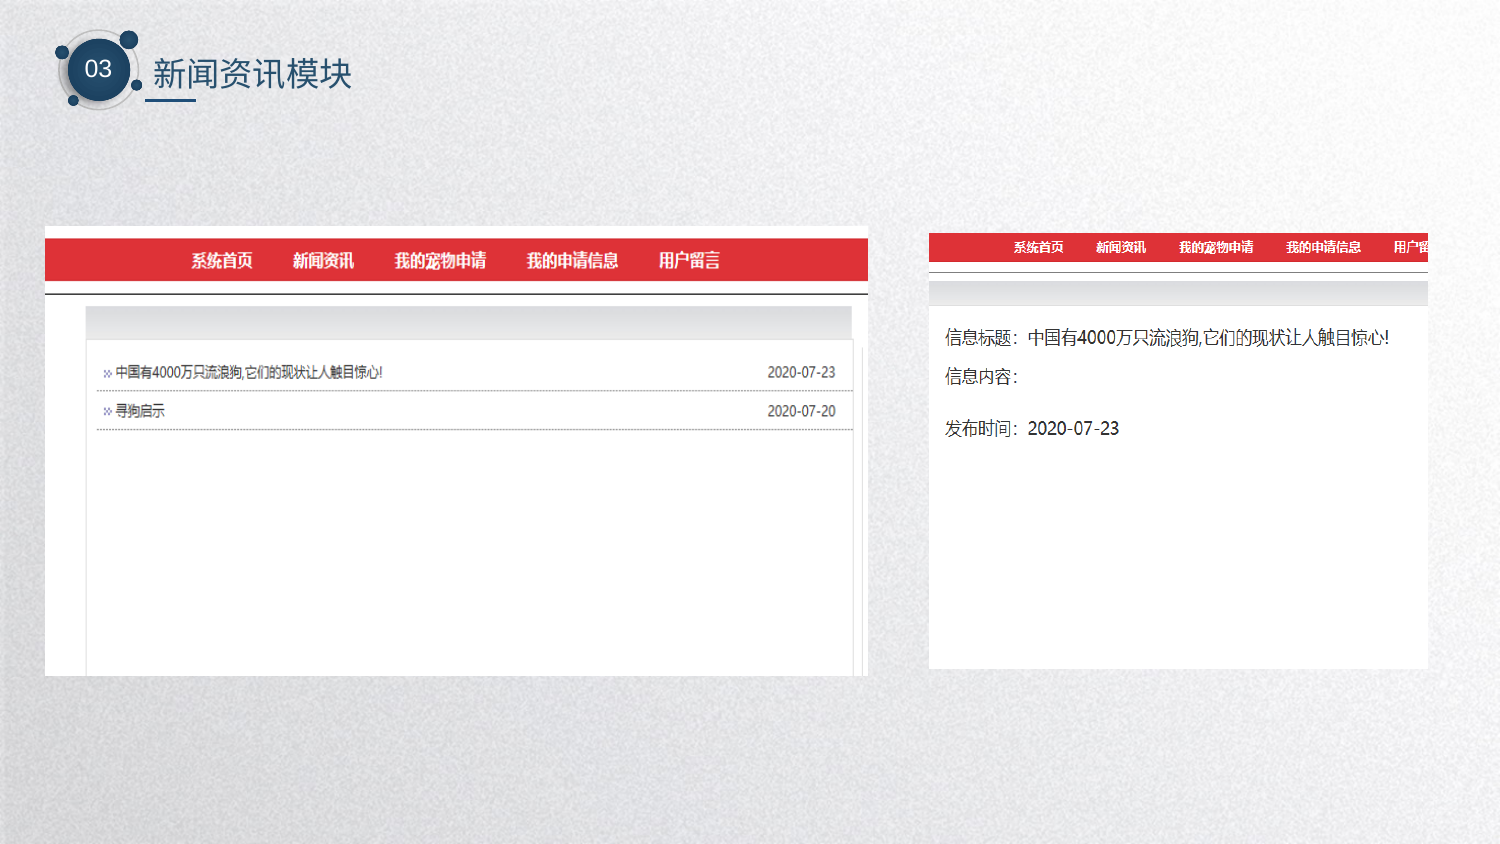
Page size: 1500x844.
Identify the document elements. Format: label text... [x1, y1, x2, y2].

text_box [835, 261, 1451, 750]
text_box 新闻资讯模块 [138, 45, 368, 101]
text_box 03 [69, 45, 128, 91]
picture [0, 0, 1500, 844]
